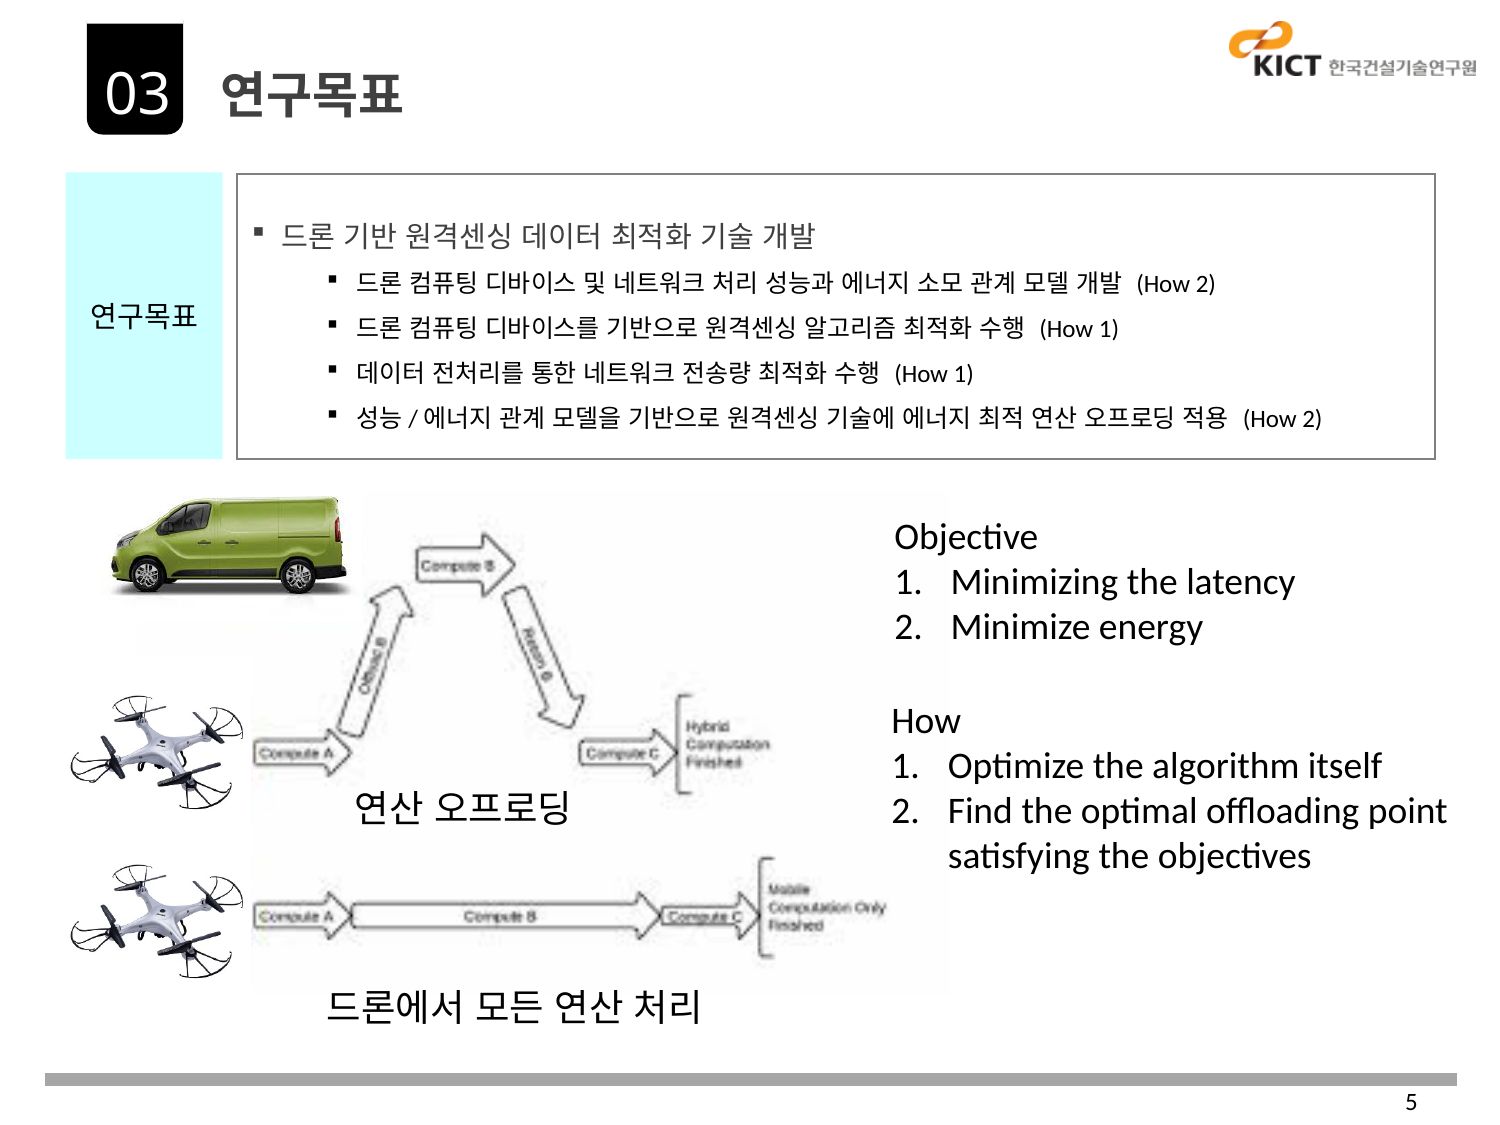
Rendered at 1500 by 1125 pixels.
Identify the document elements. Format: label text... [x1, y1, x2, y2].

picture [57, 466, 950, 1019]
text_box 드론에서 모든 연산 처리 [311, 995, 719, 1036]
text_box Objective Minimizing the latency Minimize energy [950, 505, 1311, 655]
text_box How Optimize the algorithm itself Find the optimal offloading point satisfying the objectives [950, 688, 1475, 883]
text_box 03 [89, 49, 186, 134]
text_box 연구목표 [205, 56, 420, 131]
picture [1229, 21, 1476, 76]
text_box 연구목표 [65, 171, 224, 460]
text_box 드론 기반 원격센싱 데이터 최적화 기술 개발 드론 컴퓨팅 디바이스 및 네트워크 처리 성능과 에너지 소모 관계 모델 개발 (How 2) 드론 컴퓨팅 디바이스를 기반으로 원격센싱 알고리즘 최적화 수행 (How 1) 데이터 전처리를 통한 네트워크 전송량 최적화 수행 (How 1) 성능/에너지 관계 모델을 기반으로 원격센싱 기술에 에너지 최적 연산 오프로딩 적용 (How 2) [236, 173, 1436, 460]
